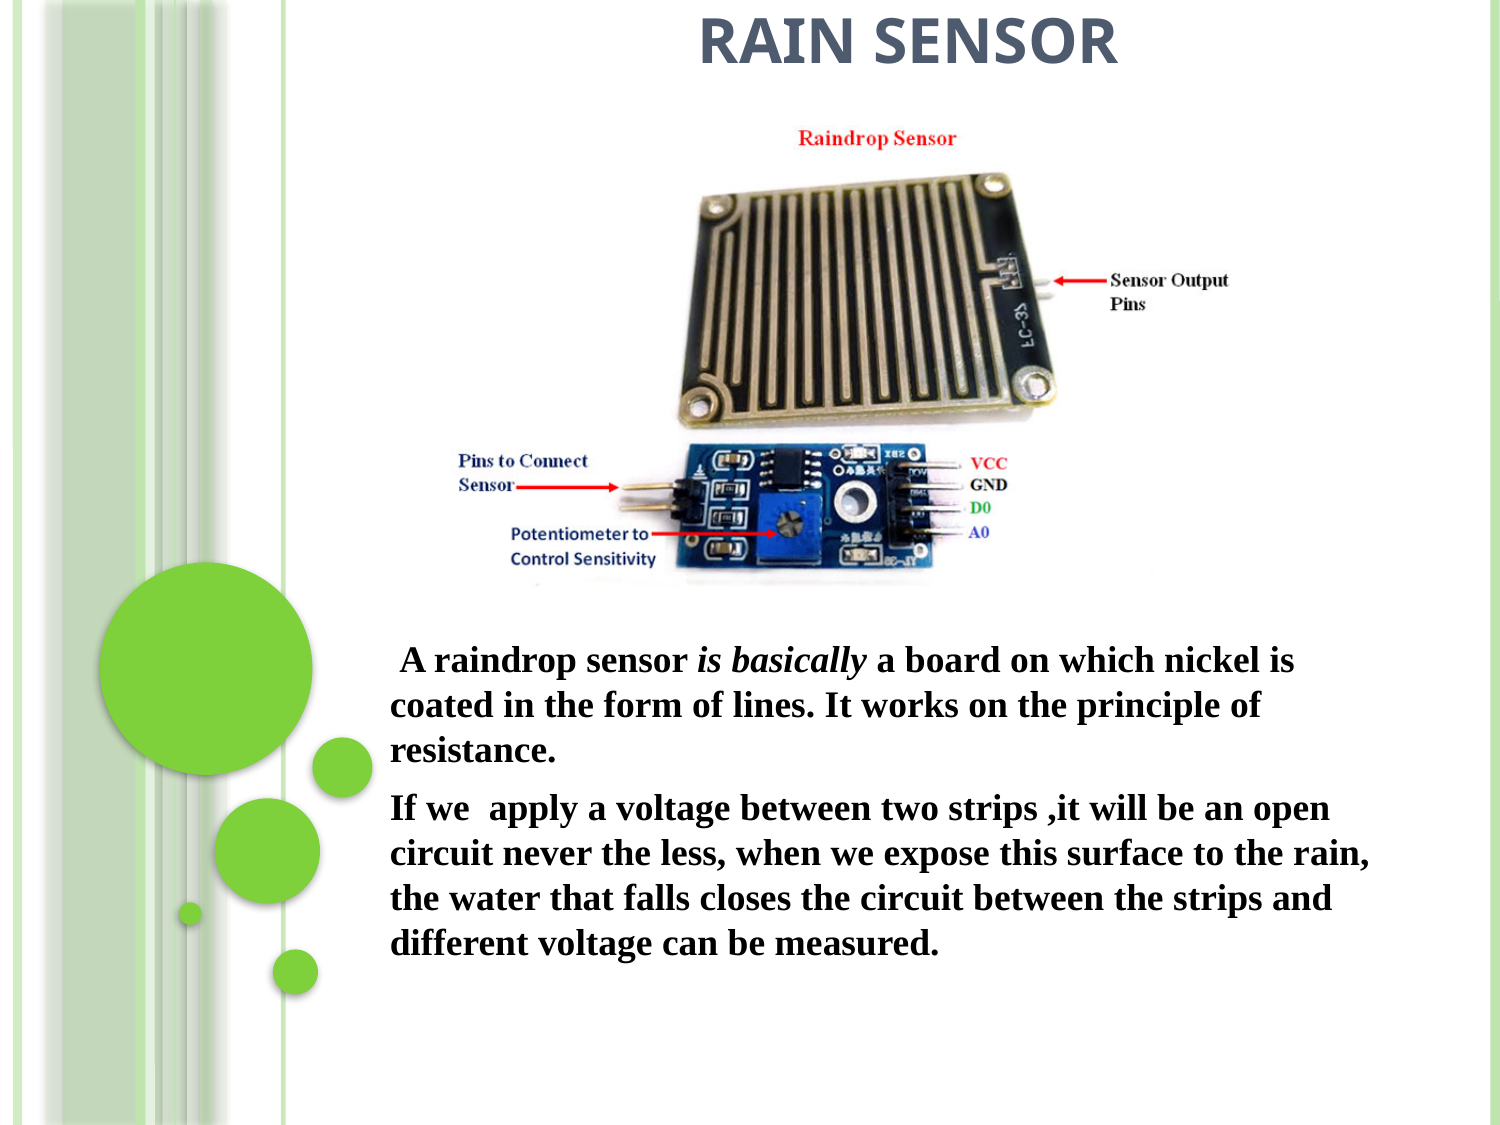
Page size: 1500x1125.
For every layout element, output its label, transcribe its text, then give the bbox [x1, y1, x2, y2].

subtitle A raindrop sensor is basically a board on which nickel is coated in the form of lines. It works on the principle of resistance. If we apply a voltage between two strips ,it will be an open circuit never the less, when we expose this surface to the rain, the water that falls closes the circuit between the strips and different voltage can be measured. [375, 628, 1388, 1046]
title Rain sensor [402, 0, 1415, 84]
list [442, 124, 1246, 587]
